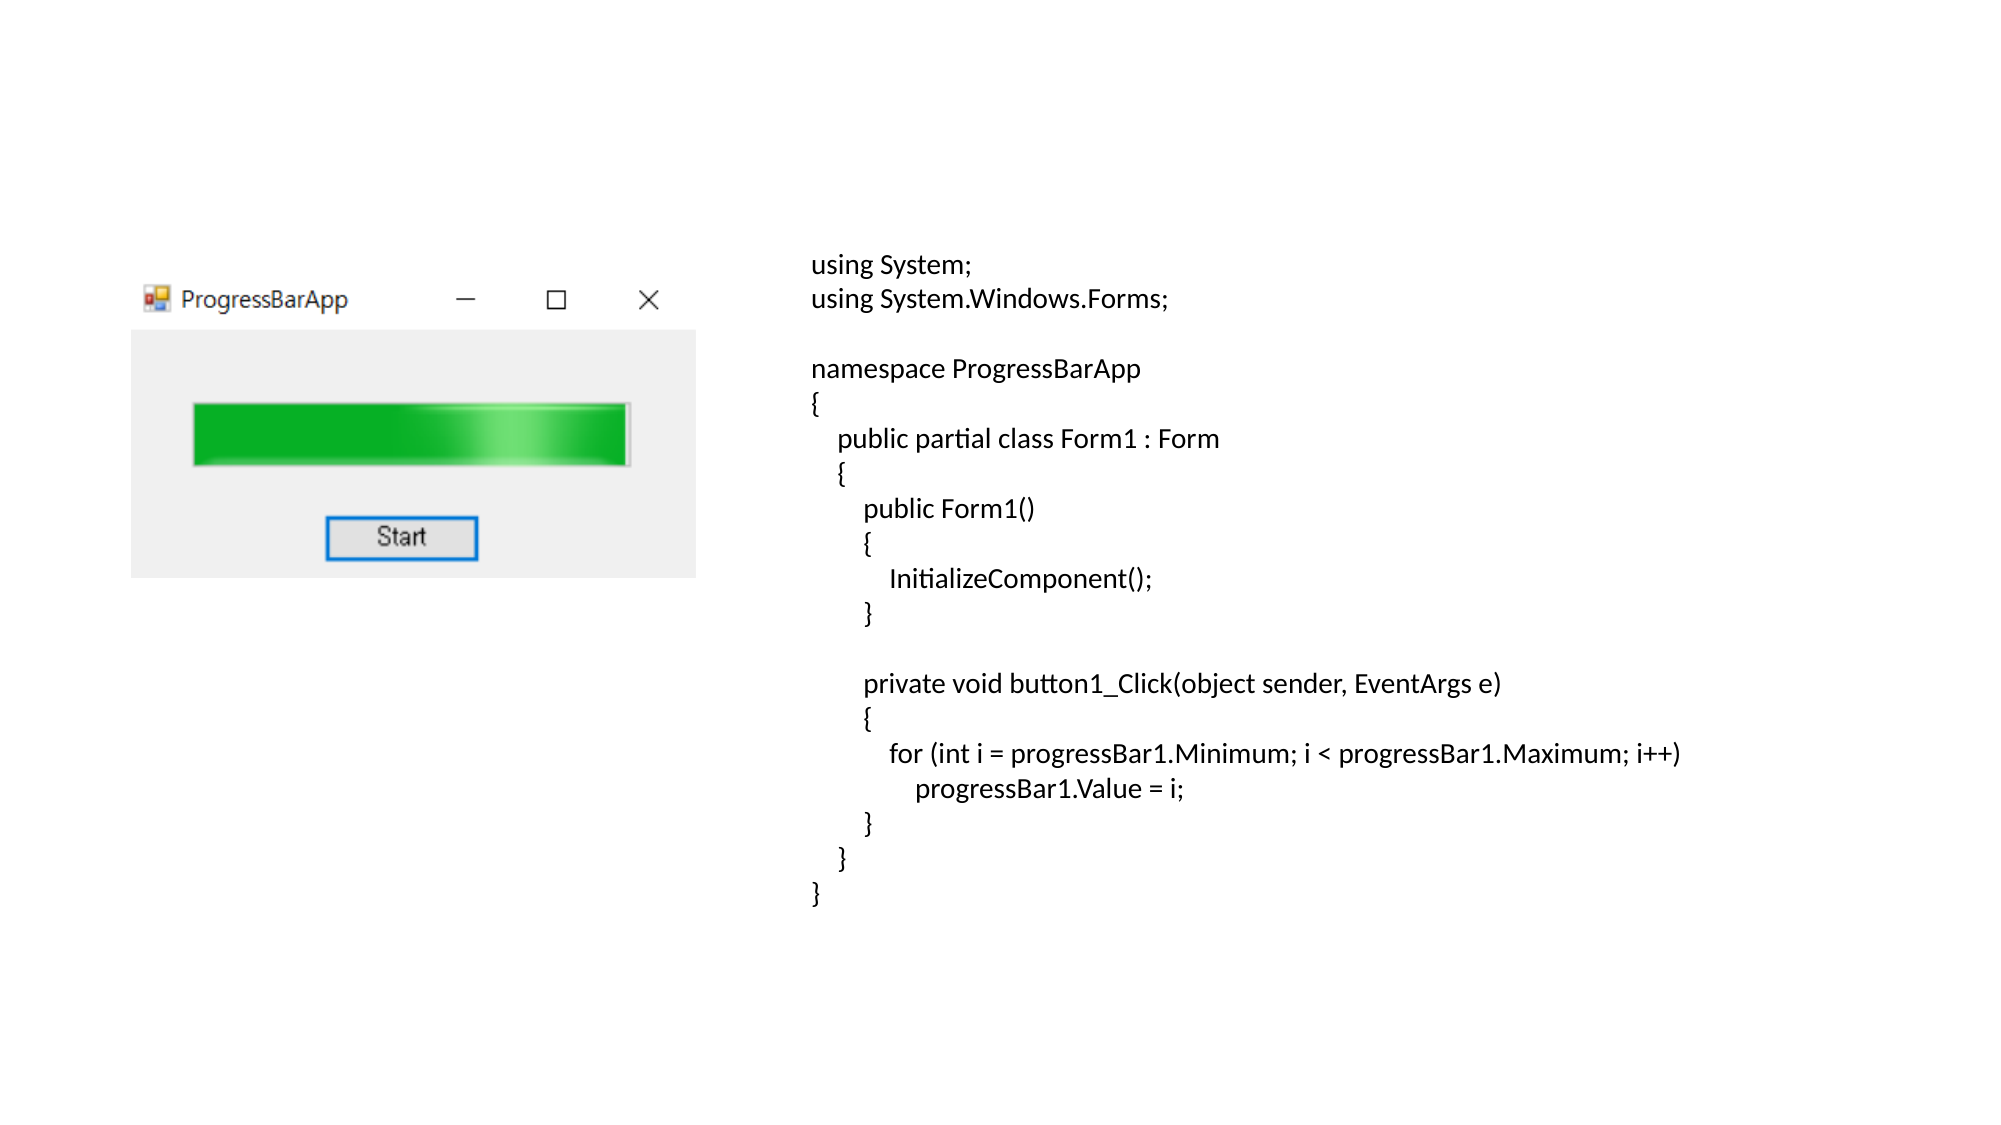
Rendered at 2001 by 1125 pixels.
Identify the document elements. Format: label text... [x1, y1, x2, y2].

text_box using System; using System.Windows.Forms; namespace ProgressBarApp { public partial class Form1 : Form { public Form1() { InitializeComponent(); } private void button1_Click(object sender, EventArgs e) { for (int i = progressBar1.Minimum; i < progressBar1.Maximum; i++) progressBar1.Value = i; } } } [796, 237, 1830, 917]
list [131, 275, 696, 578]
